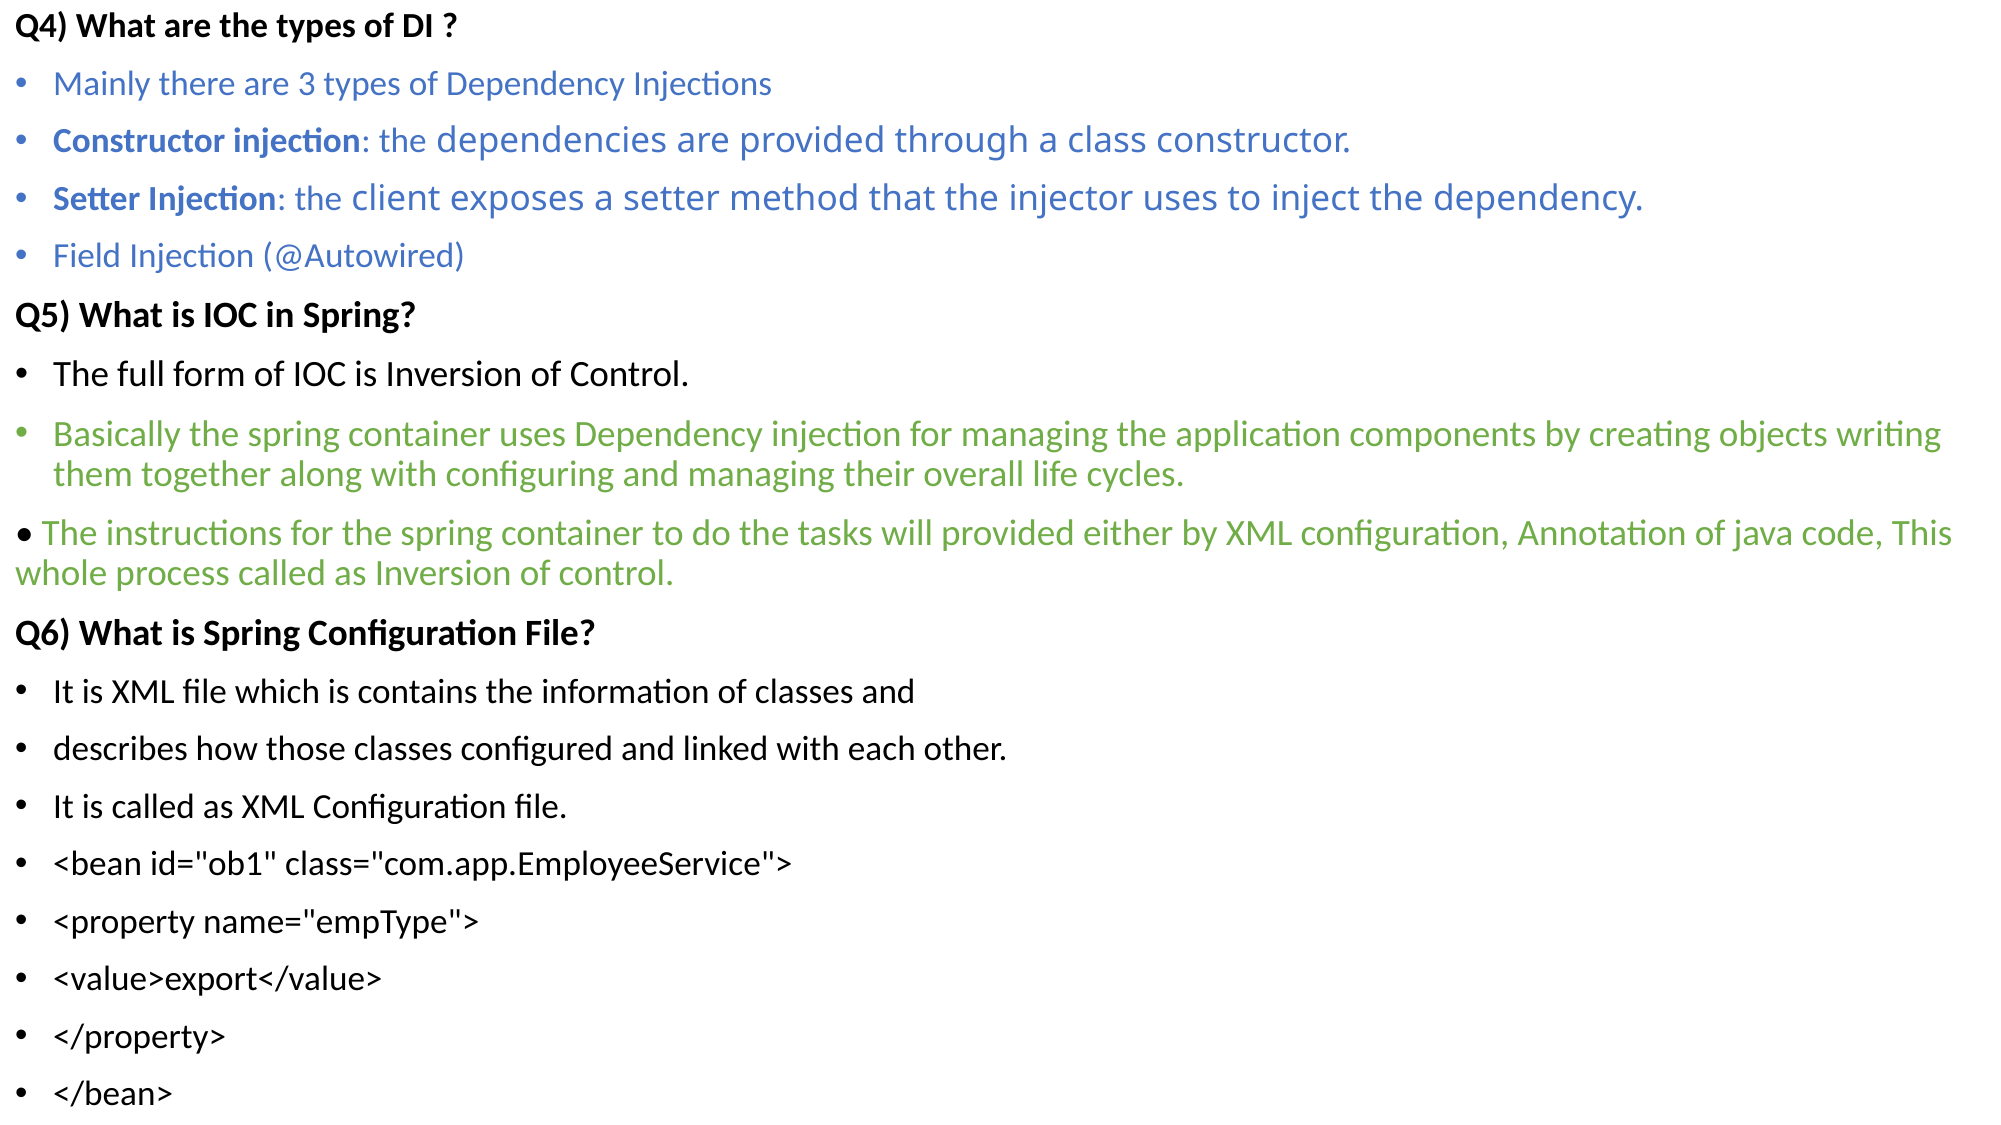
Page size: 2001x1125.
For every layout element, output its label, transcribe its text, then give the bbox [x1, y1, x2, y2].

list Q4) What are the types of DI ? Mainly there are 3 types of Dependency Injections Constructor injection: the dependencies are provided through a class constructor. Setter Injection: the client exposes a setter method that the injector uses to inject the dependency. Field Injection (@Autowired) Q5) What is IOC in Spring? The full form of IOC is Inversion of Control. Basically the spring container uses Dependency injection for managing the application components by creating objects writing them together along with configuring and managing their overall life cycles. • The instructions for the spring container to do the tasks will provided either by XML configuration, Annotation of java code, This whole process called as Inversion of control. Q6) What is Spring Configuration File? It is XML file which is contains the information of classes and describes how those classes configured and linked with each other. It is called as XML Configuration file. <bean id="ob1" class="com.app.EmployeeService"> <property name="empType"> <value>export</value> </property> </bean> [0, 0, 2000, 1125]
